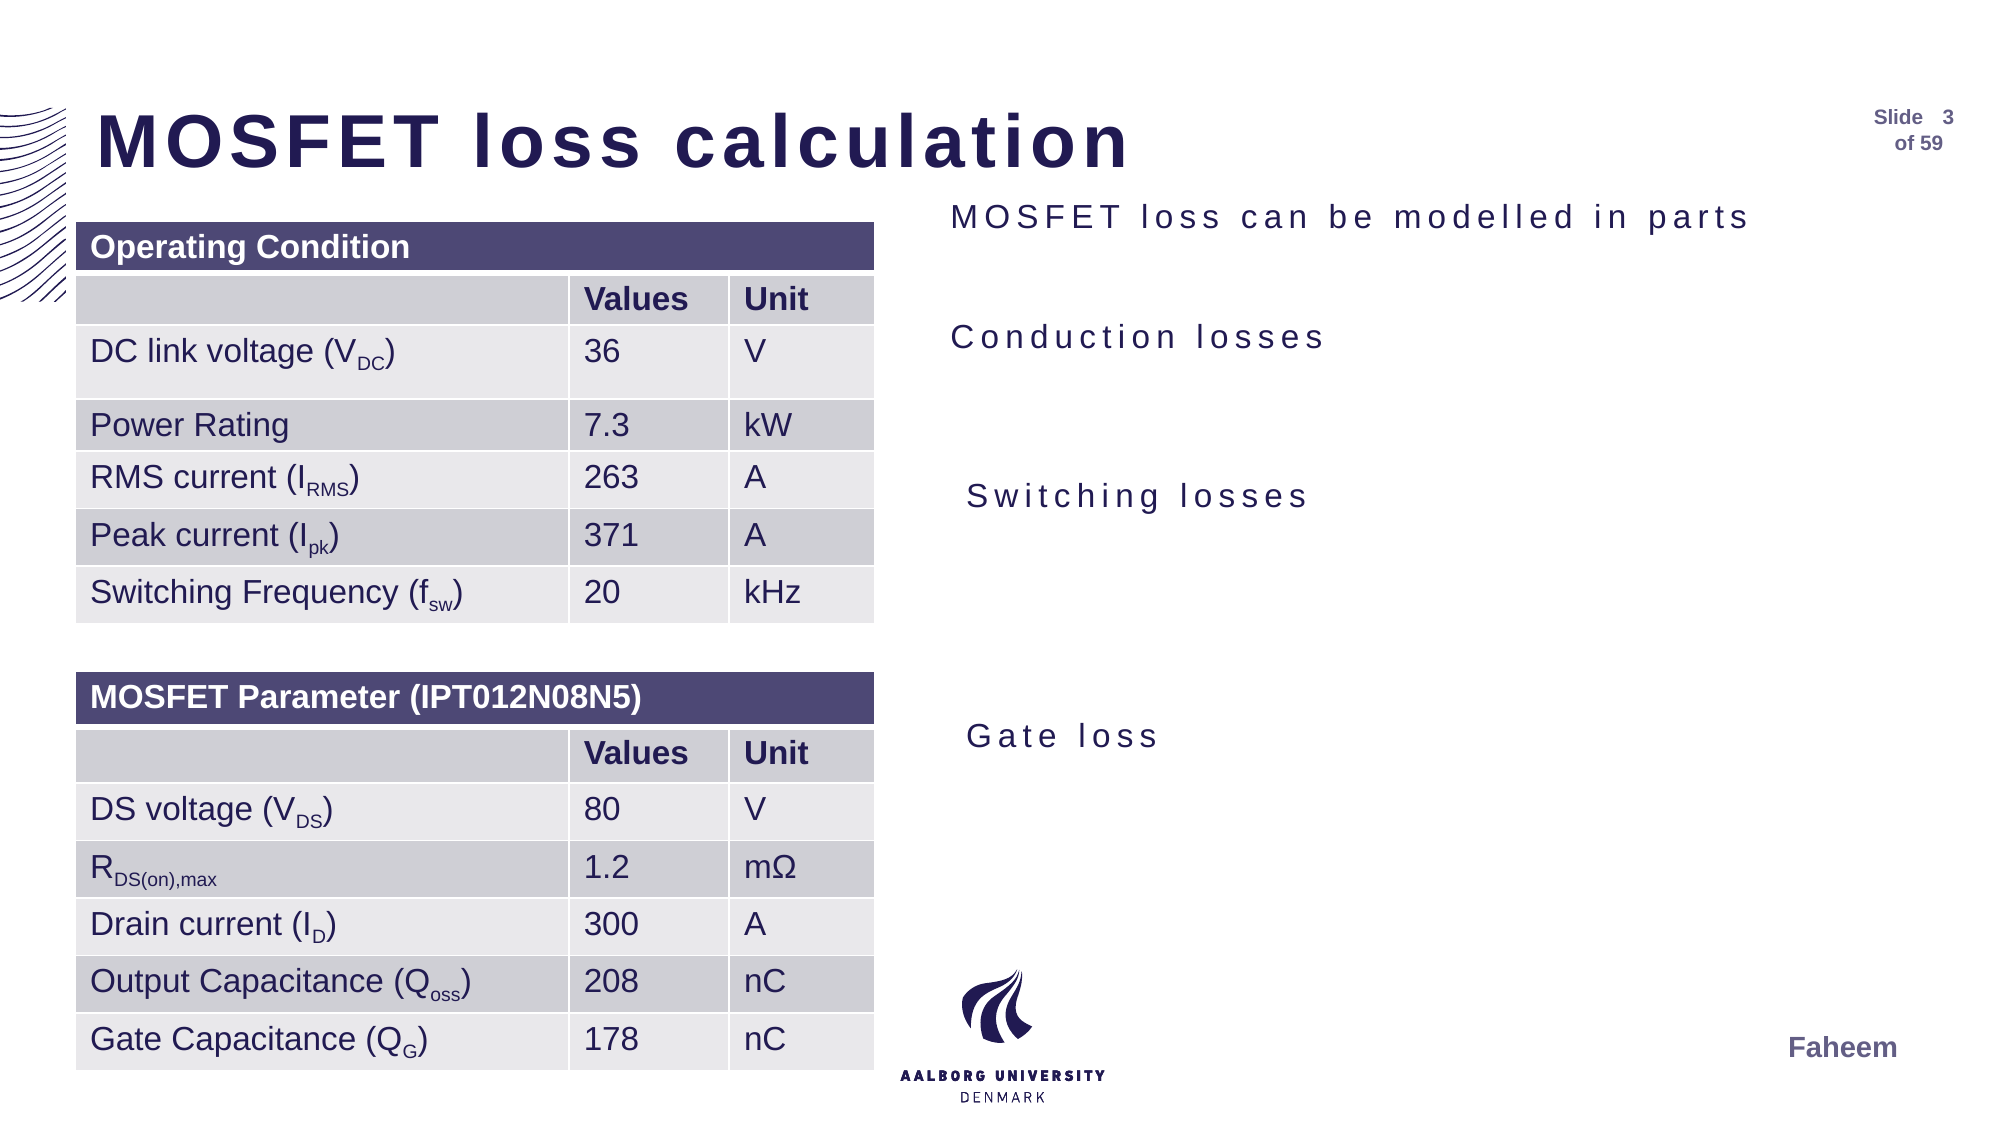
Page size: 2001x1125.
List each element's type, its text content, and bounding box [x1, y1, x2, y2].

table_cell Peak current (Ipk) [76, 509, 568, 565]
table_cell 300 [570, 899, 728, 955]
table_cell Unit [730, 730, 874, 782]
table_cell nC [730, 1014, 874, 1070]
table_cell DC link voltage (VDC) [76, 326, 568, 398]
table_cell Drain current (ID) [76, 899, 568, 955]
table_cell 20 [570, 567, 728, 623]
slide_number 3 [1924, 97, 1954, 135]
table_cell nC [730, 956, 874, 1012]
table_cell Output Capacitance (Qoss) [76, 956, 568, 1012]
table_cell RDS(on),max [76, 841, 568, 897]
table_cell 263 [570, 452, 728, 508]
table_cell [76, 730, 568, 782]
table_cell Values [570, 276, 728, 324]
table_cell 208 [570, 956, 728, 1012]
table_cell A [730, 452, 874, 508]
table_cell V [730, 326, 874, 398]
text_box Faheem [1765, 1027, 1899, 1065]
table_cell A [730, 509, 874, 565]
table_header MOSFET Parameter (IPT012N08N5) [76, 672, 874, 724]
table_cell kHz [730, 567, 874, 623]
table_cell Values [570, 730, 728, 782]
table_cell 80 [570, 784, 728, 840]
table_cell Gate Capacitance (QG) [76, 1014, 568, 1070]
table_cell Unit [730, 276, 874, 324]
table_cell Switching Frequency (fsw) [76, 567, 568, 623]
table_cell 371 [570, 509, 728, 565]
table_cell RMS current (IRMS) [76, 452, 568, 508]
table_header Operating Condition [76, 222, 874, 270]
table_cell 36 [570, 326, 728, 398]
table_cell V [730, 784, 874, 840]
text_box of 59 [1864, 123, 1944, 162]
text_box Slide [1859, 97, 1924, 135]
table_cell A [730, 899, 874, 955]
table_cell DS voltage (VDS) [76, 784, 568, 840]
title MOSFET loss calculation [96, 60, 1333, 303]
table_cell 1.2 [570, 841, 728, 897]
table_cell 7.3 [570, 400, 728, 450]
table_cell kW [730, 400, 874, 450]
table_cell Power Rating [76, 400, 568, 450]
table_cell mΩ [730, 841, 874, 897]
table_cell 178 [570, 1014, 728, 1070]
table_cell [76, 276, 568, 324]
